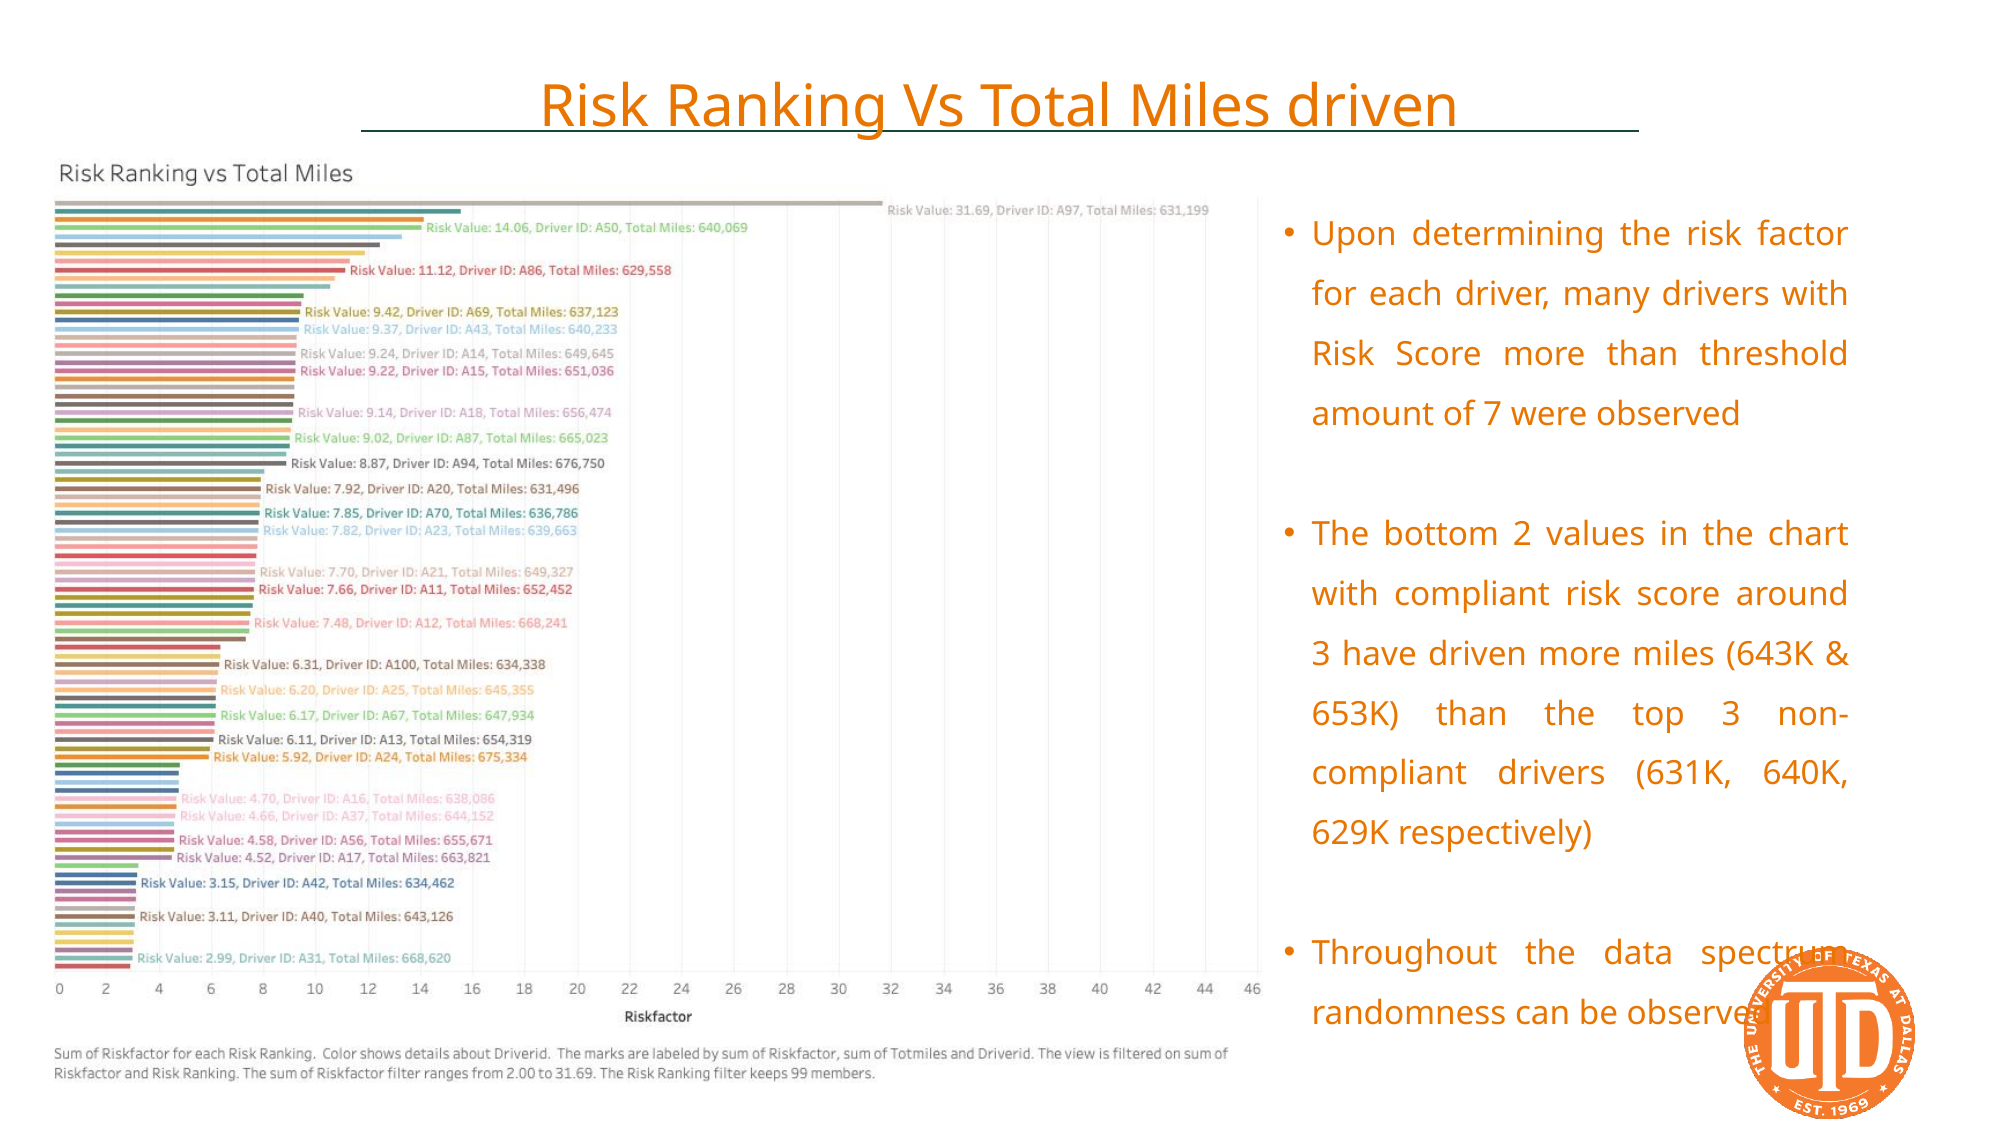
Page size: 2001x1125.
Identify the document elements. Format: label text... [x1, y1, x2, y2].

picture [1731, 935, 1927, 1125]
list Risk Ranking Vs Total Miles driven [150, 79, 1850, 154]
picture [54, 149, 1263, 1083]
list Upon determining the risk factor for each driver, many drivers with Risk Score more than threshold amount of 7 were observed The bottom 2 values in the chart with compliant risk score around 3 have driven more miles (643K & 653K) than the top 3 non-compliant drivers (631K, 640K, 629K respectively) Throughout the data spectrum randomness can be observed [1283, 192, 1850, 1008]
